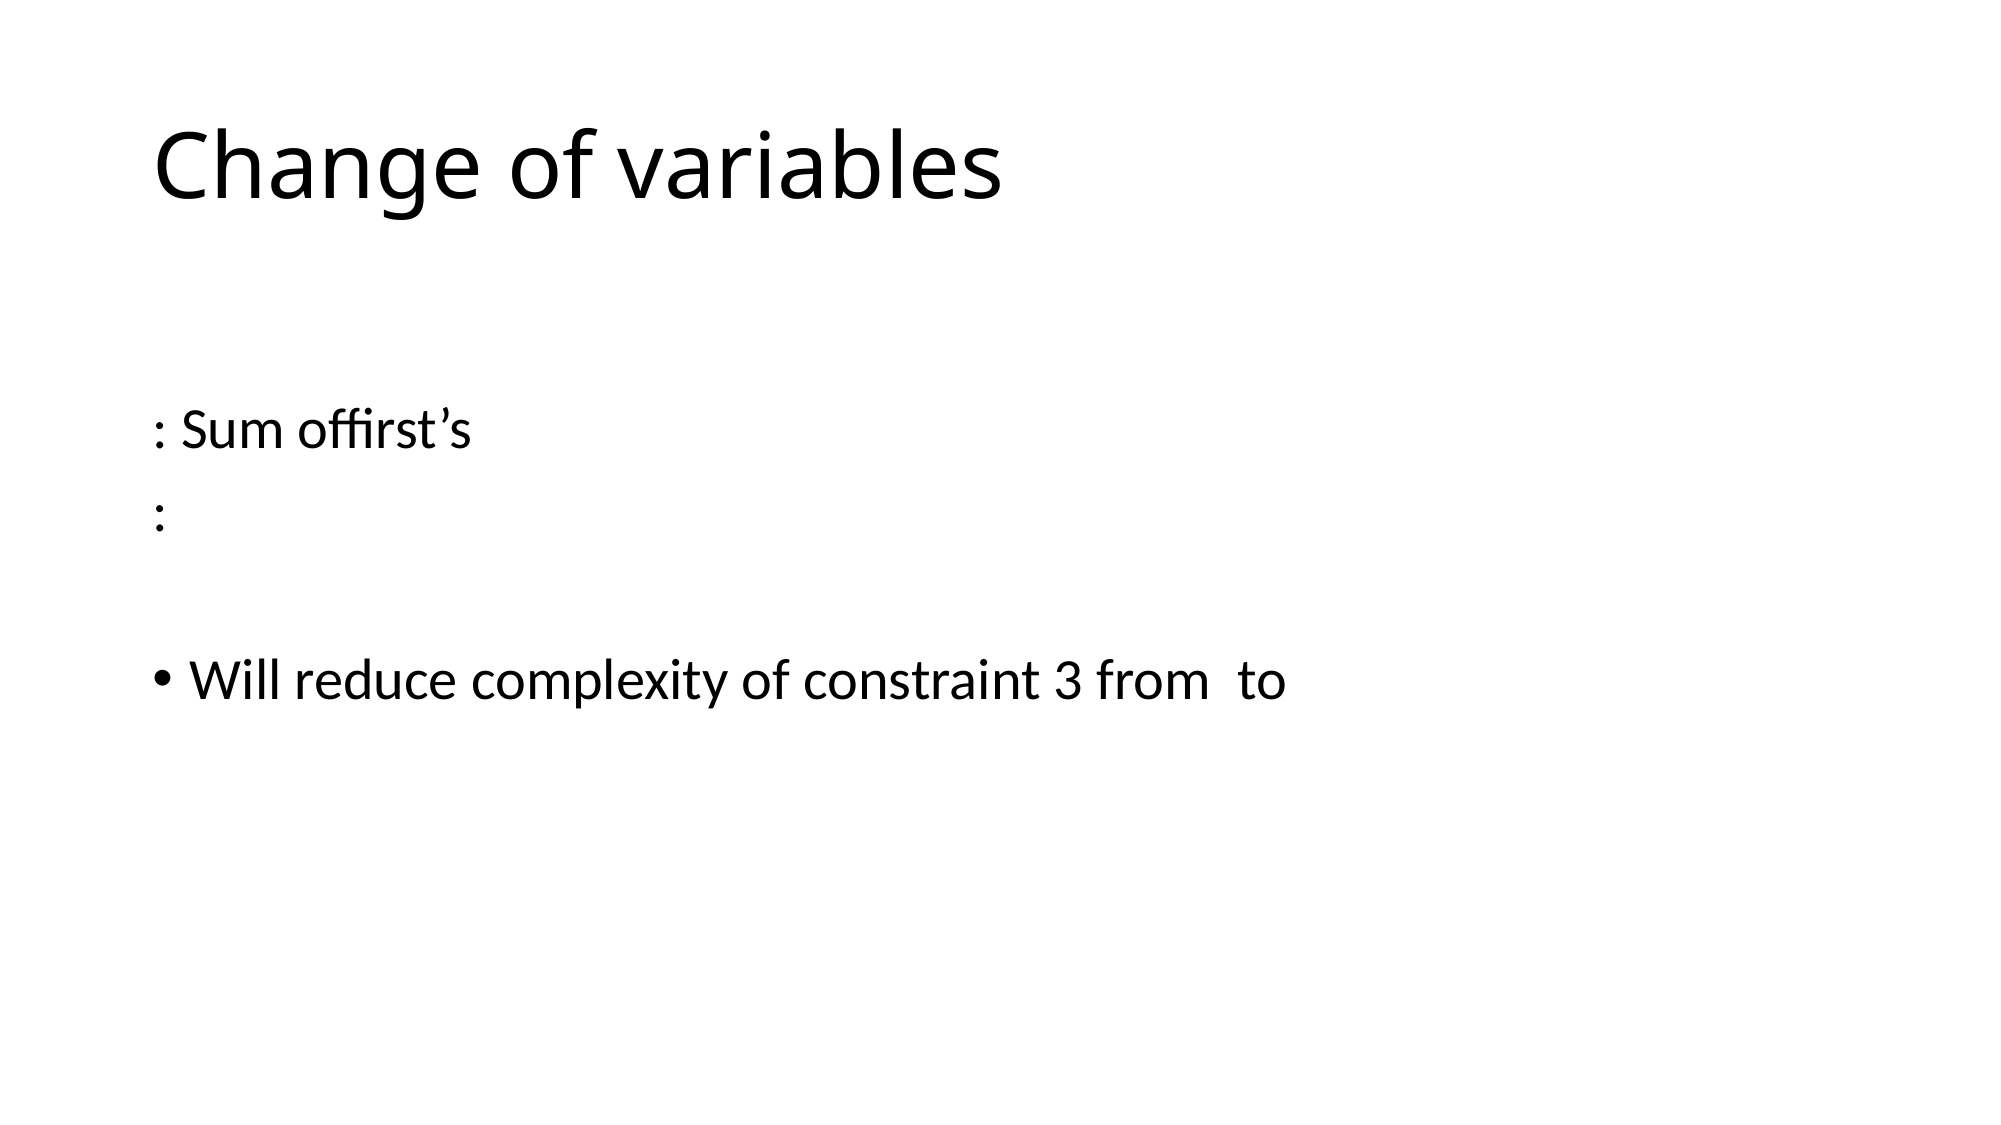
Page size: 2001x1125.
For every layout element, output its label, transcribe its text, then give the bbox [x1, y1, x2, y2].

title Change of variables [137, 59, 1863, 278]
